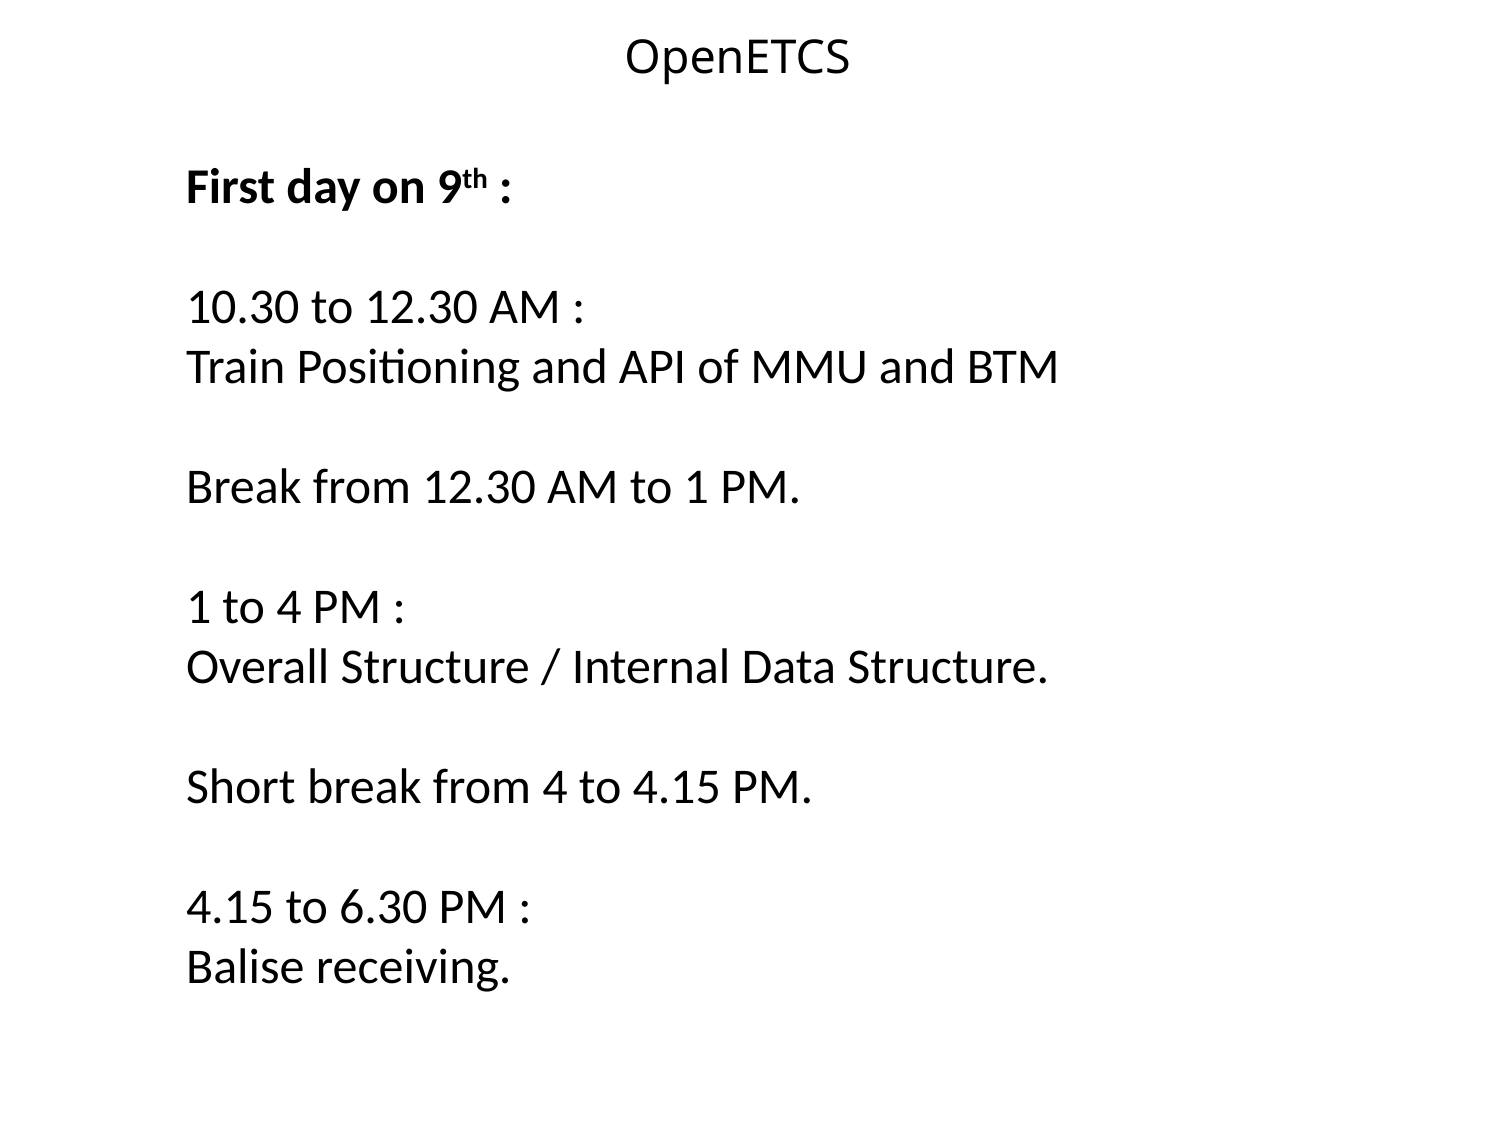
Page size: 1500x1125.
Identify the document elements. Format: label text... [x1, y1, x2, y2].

title OpenETCS [100, 19, 1376, 91]
text_box First day on 9th : 10.30 to 12.30 AM : Train Positioning and API of MMU and BTM Break from 12.30 AM to 1 PM. 1 to 4 PM : Overall Structure / Internal Data Structure. Short break from 4 to 4.15 PM. 4.15 to 6.30 PM : Balise receiving. [171, 145, 1125, 1061]
